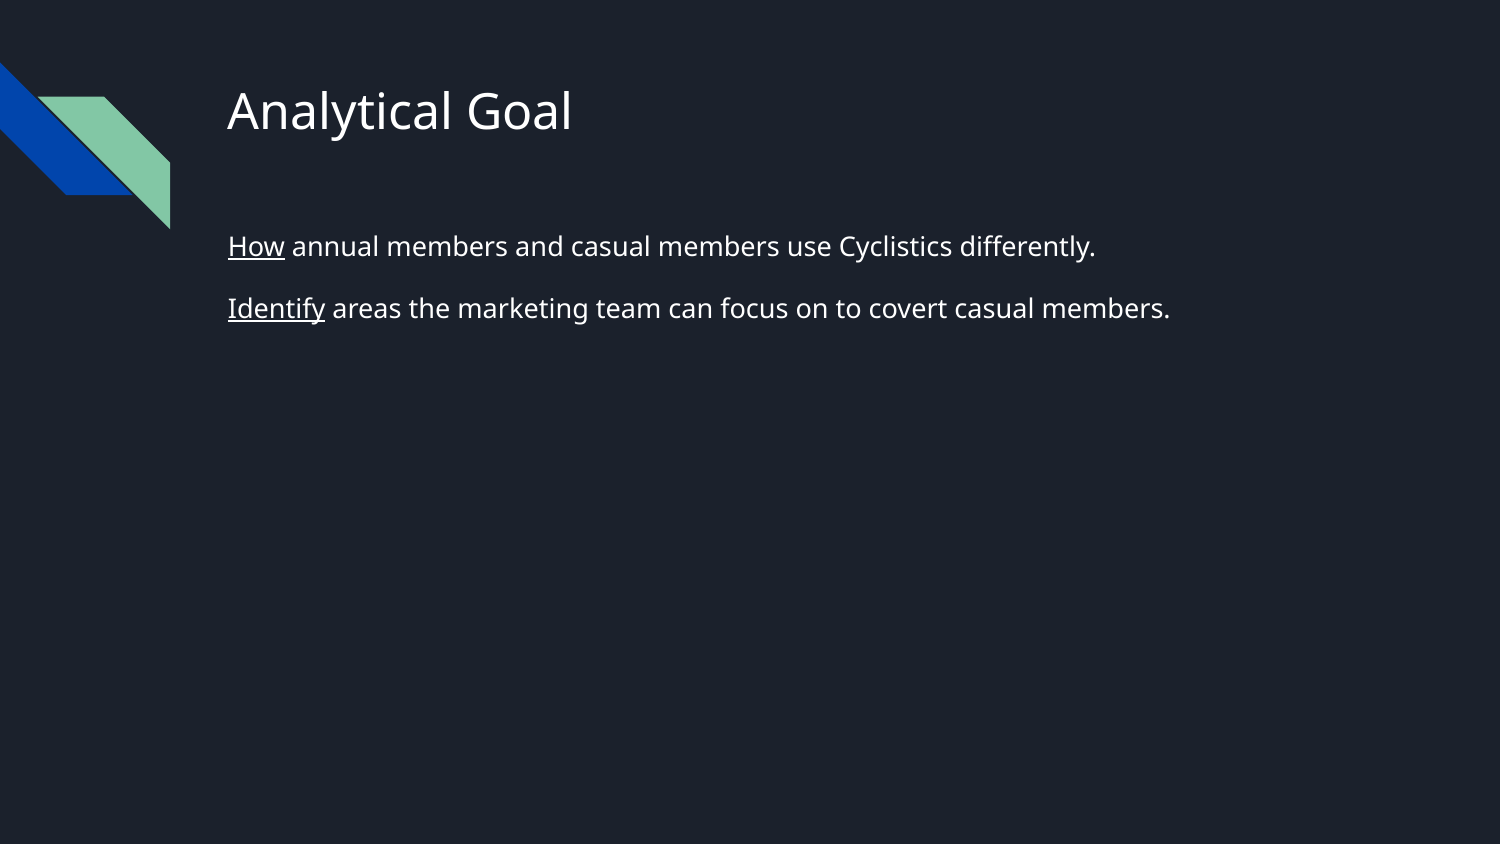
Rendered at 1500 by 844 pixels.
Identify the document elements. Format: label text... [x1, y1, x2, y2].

title Analytical Goal [212, 64, 836, 209]
list How annual members and casual members use Cyclistics differently. Identify areas the marketing team can focus on to covert casual members. [212, 209, 1318, 720]
